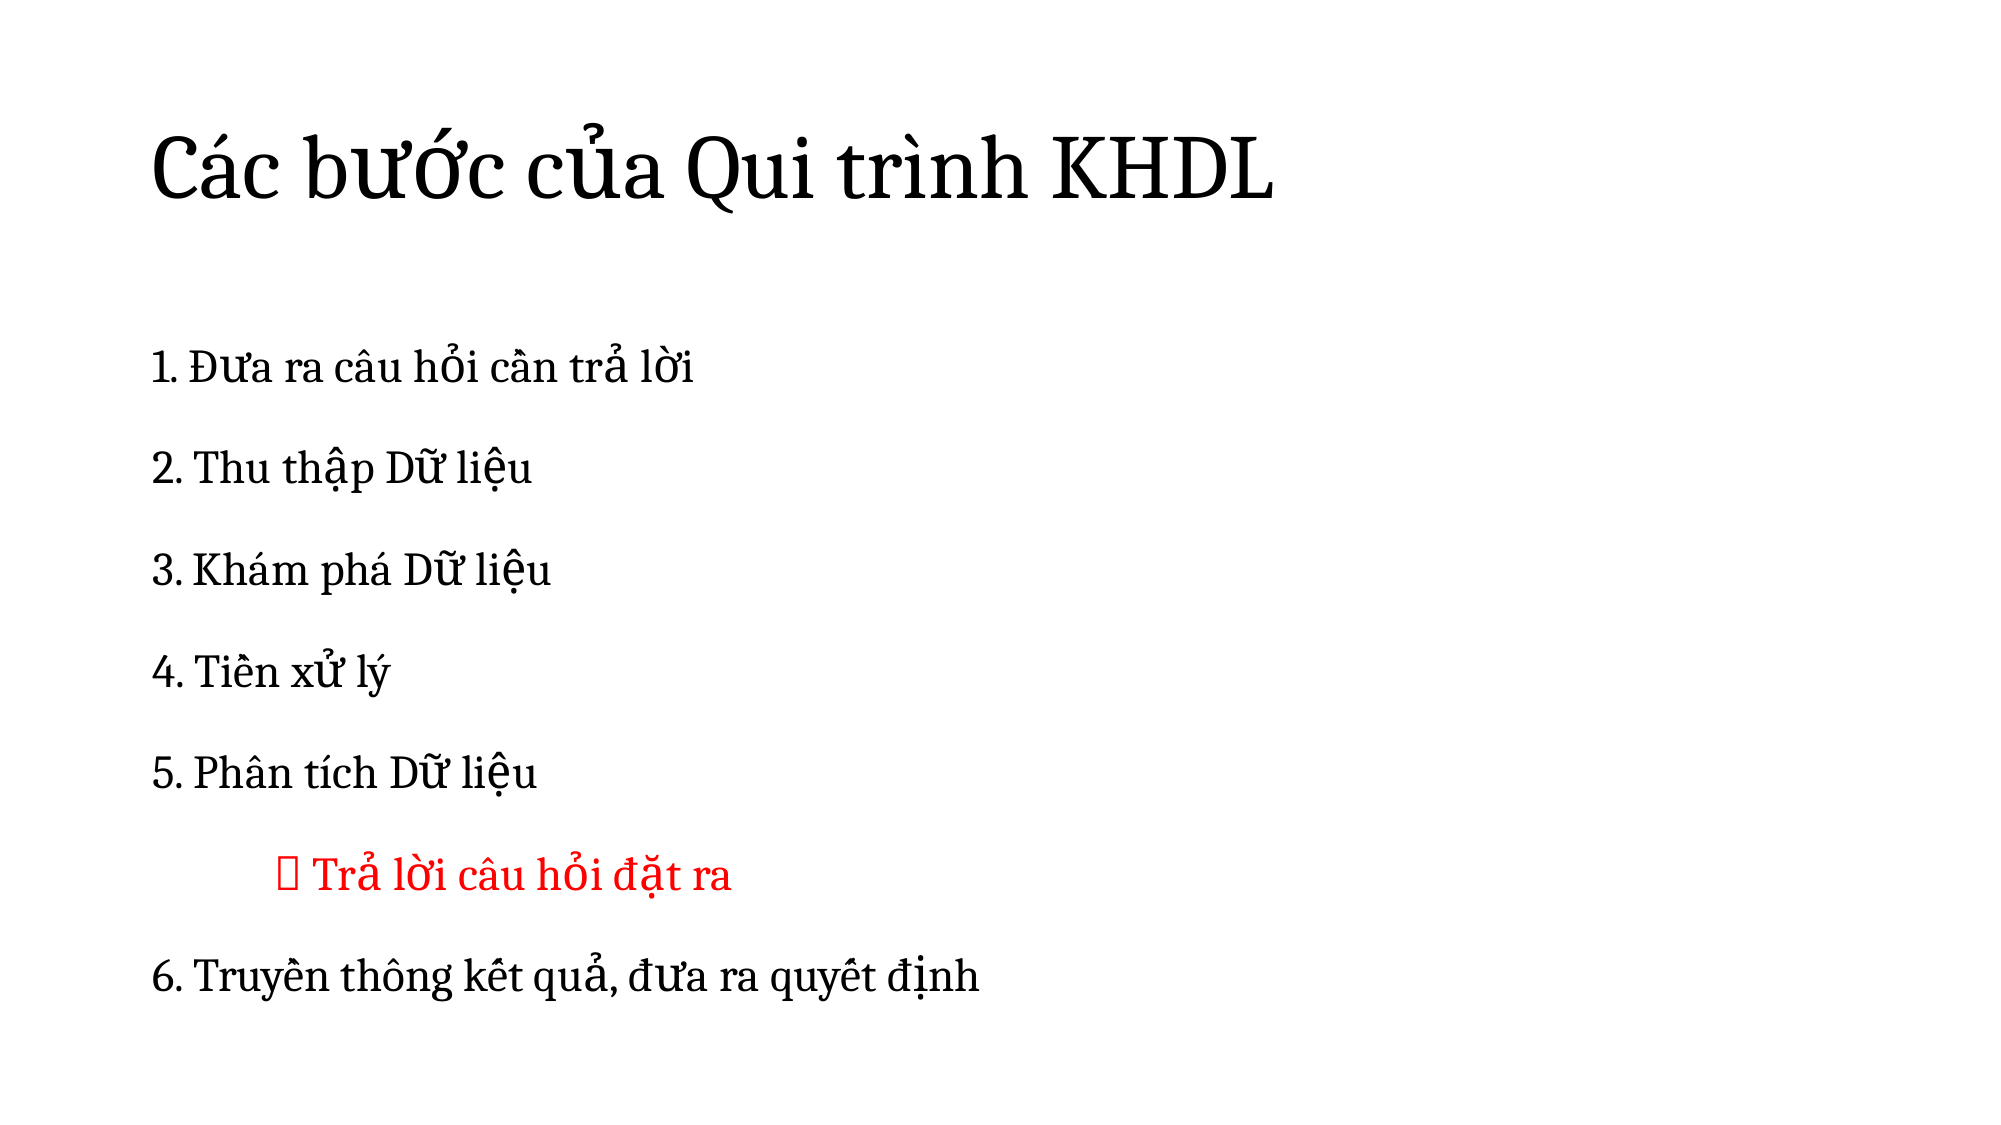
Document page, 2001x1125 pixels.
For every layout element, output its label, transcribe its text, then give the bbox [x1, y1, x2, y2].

title Các bước của Qui trình KHDL [137, 59, 1863, 278]
list 1. Đưa ra câu hỏi cần trả lời 2. Thu thập Dữ liệu 3. Khám phá Dữ liệu 4. Tiền xử lý 5. Phân tích Dữ liệu  Trả lời câu hỏi đặt ra 6. Truyền thông kết quả, đưa ra quyết định [137, 299, 1863, 1014]
